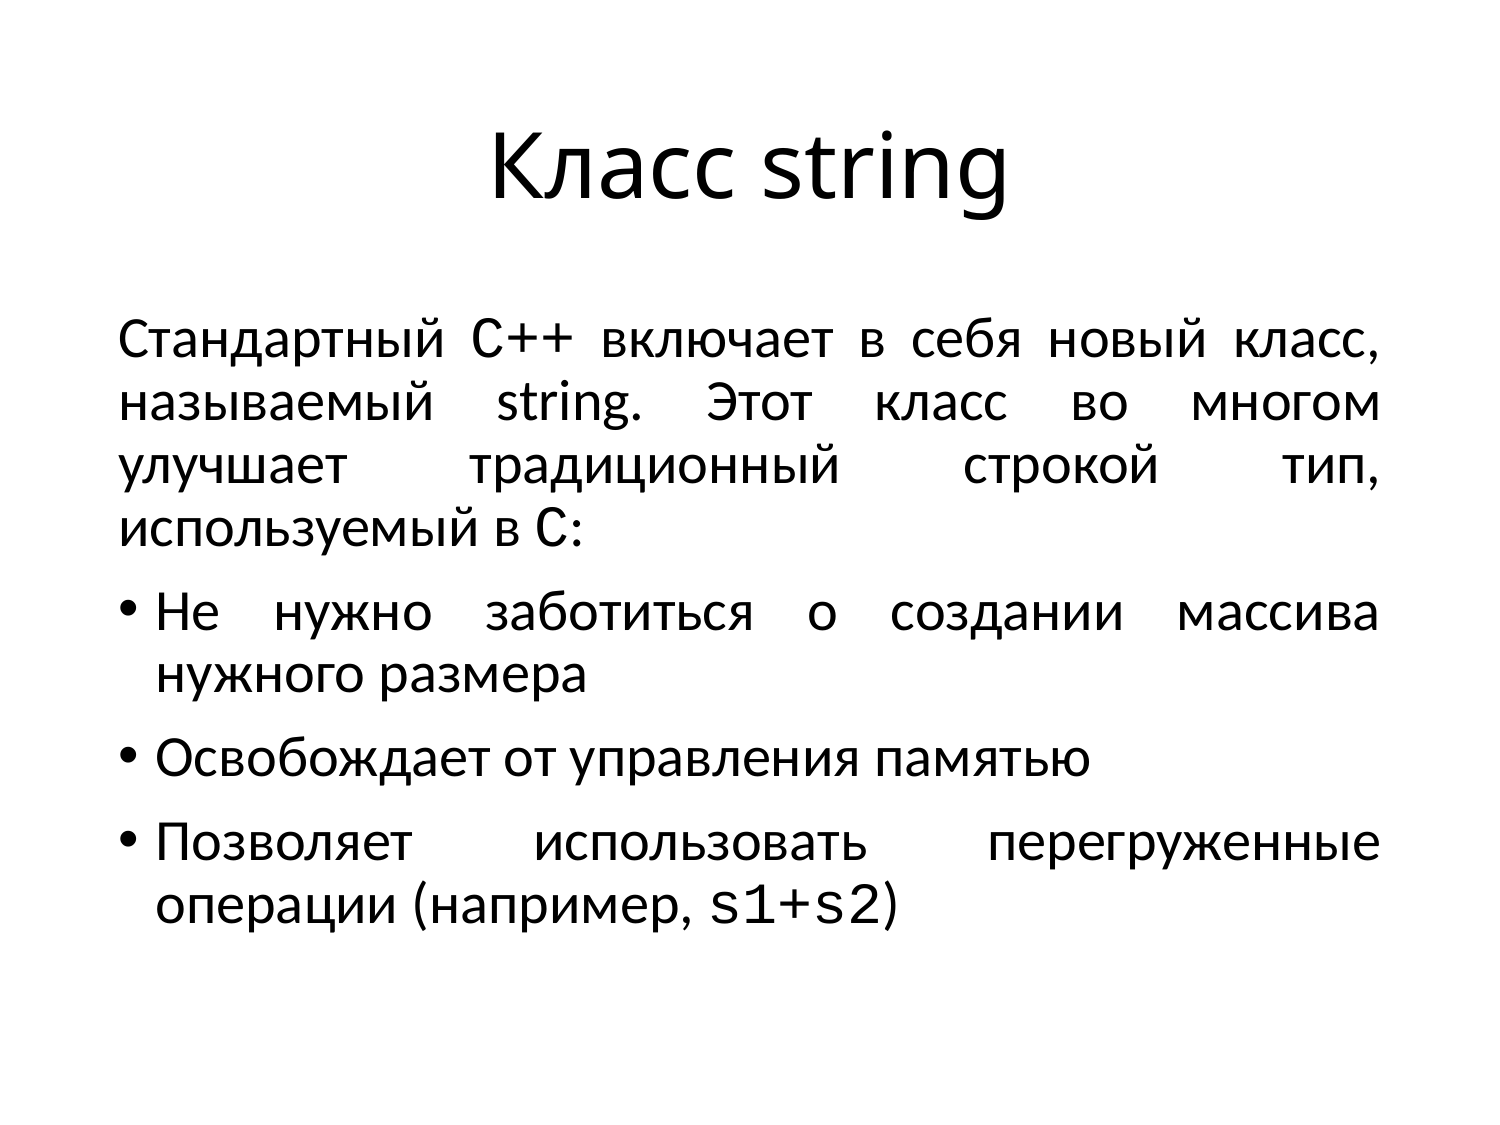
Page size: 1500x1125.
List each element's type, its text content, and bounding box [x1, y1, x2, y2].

title Класс string [103, 59, 1397, 278]
list Стандартный C++ включает в себя новый класс, называемый string. Этот класс во многом улучшает традиционный строкой тип, используемый в C: Не нужно заботиться о создании массива нужного размера Освобождает от управления памятью Позволяет использовать перегруженные операции (например, s1+s2) [103, 299, 1397, 1014]
